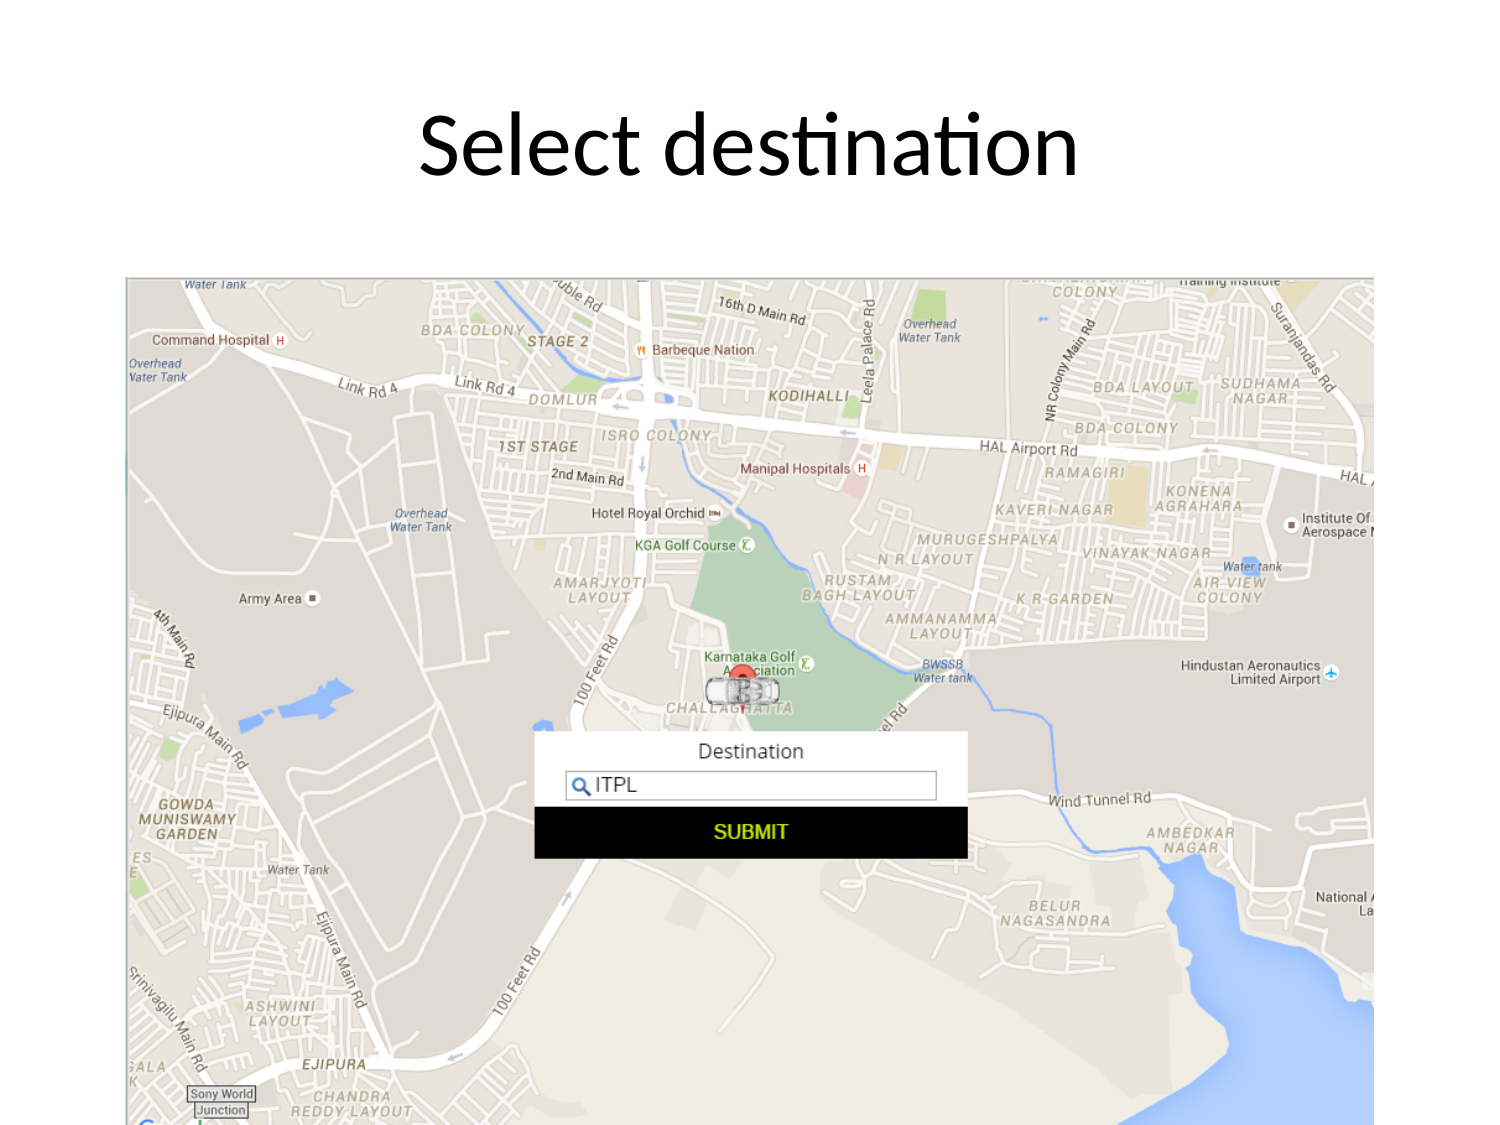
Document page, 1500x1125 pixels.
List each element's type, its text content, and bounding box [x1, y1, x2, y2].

picture [124, 276, 1374, 1125]
title Select destination [75, 45, 1425, 233]
